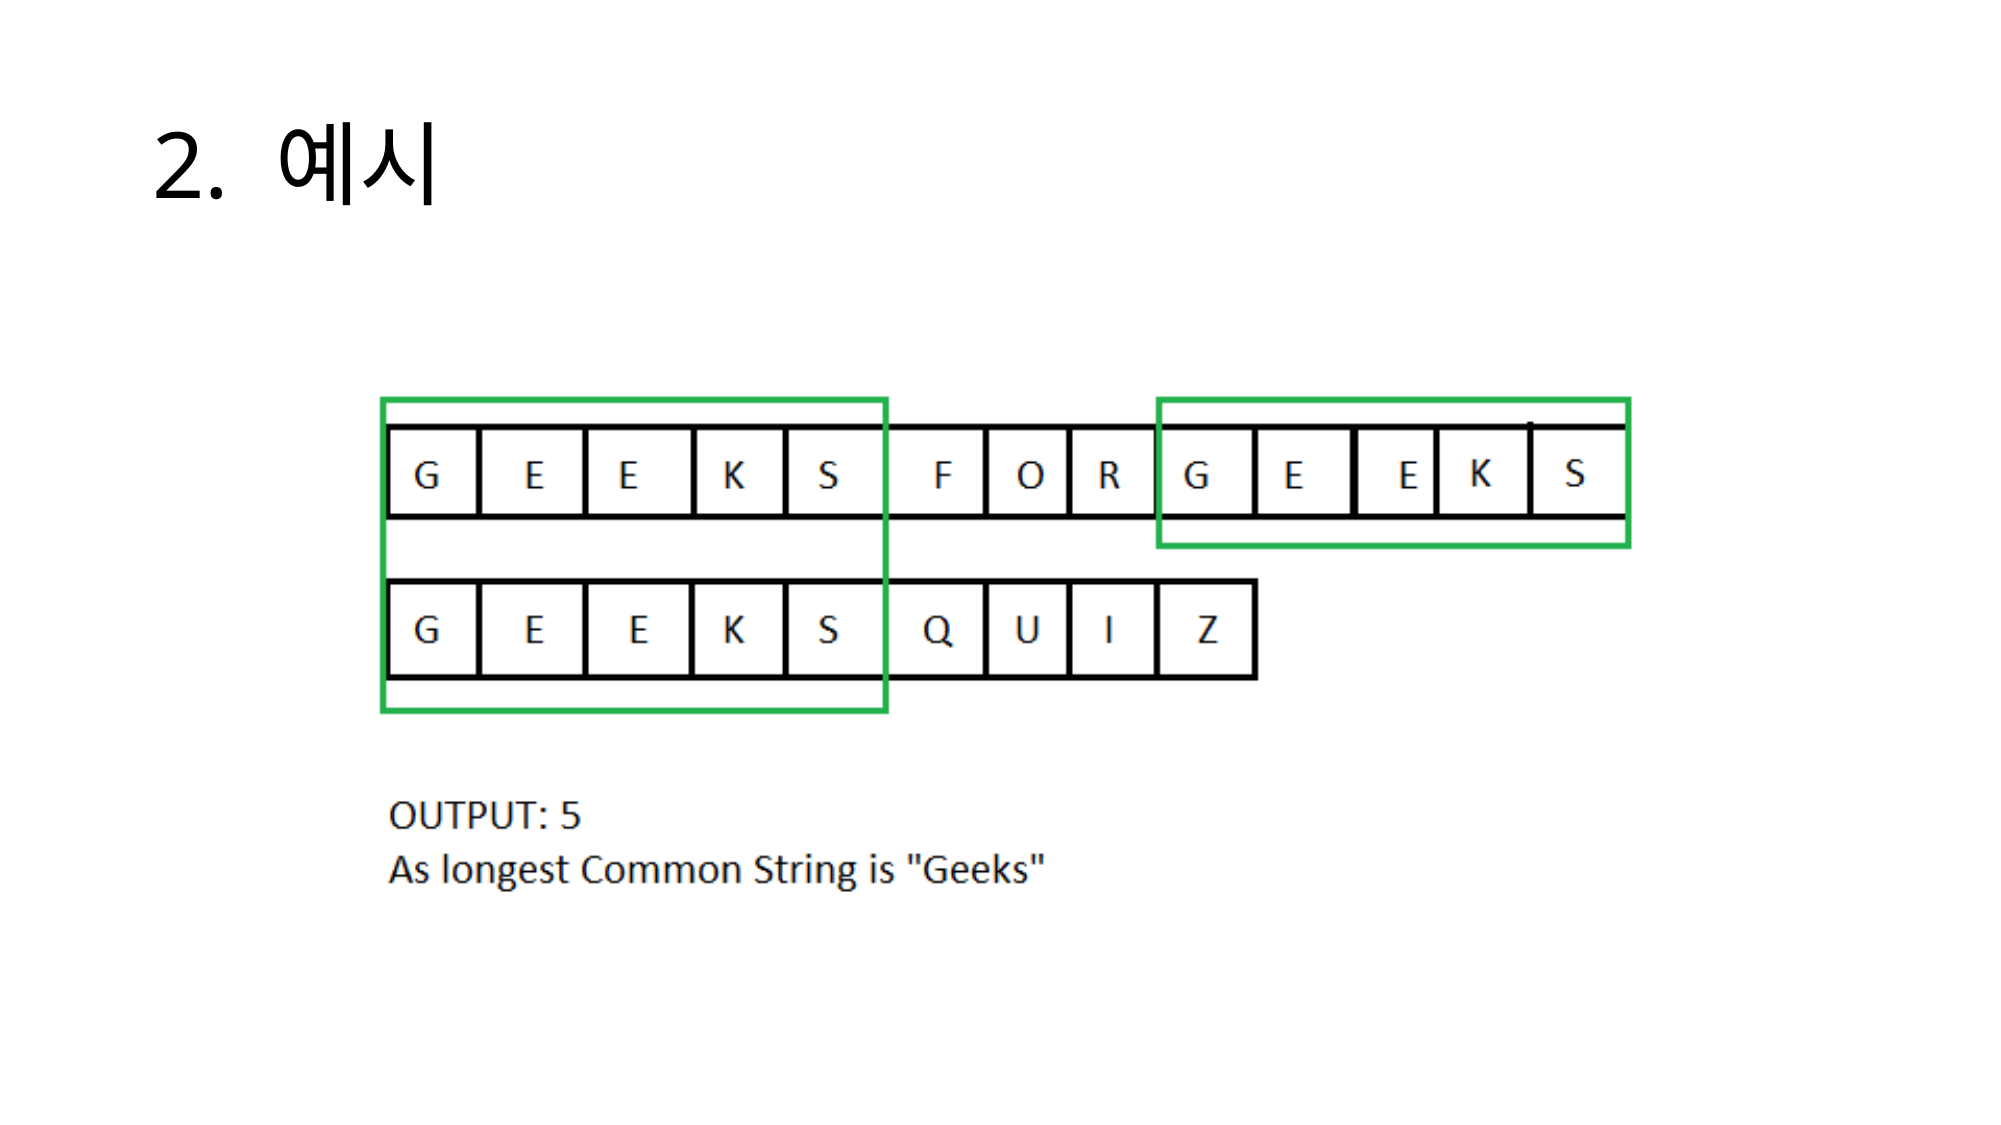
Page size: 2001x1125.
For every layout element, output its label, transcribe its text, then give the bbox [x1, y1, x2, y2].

title 2. 예시 [137, 59, 1863, 278]
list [295, 320, 1705, 942]
